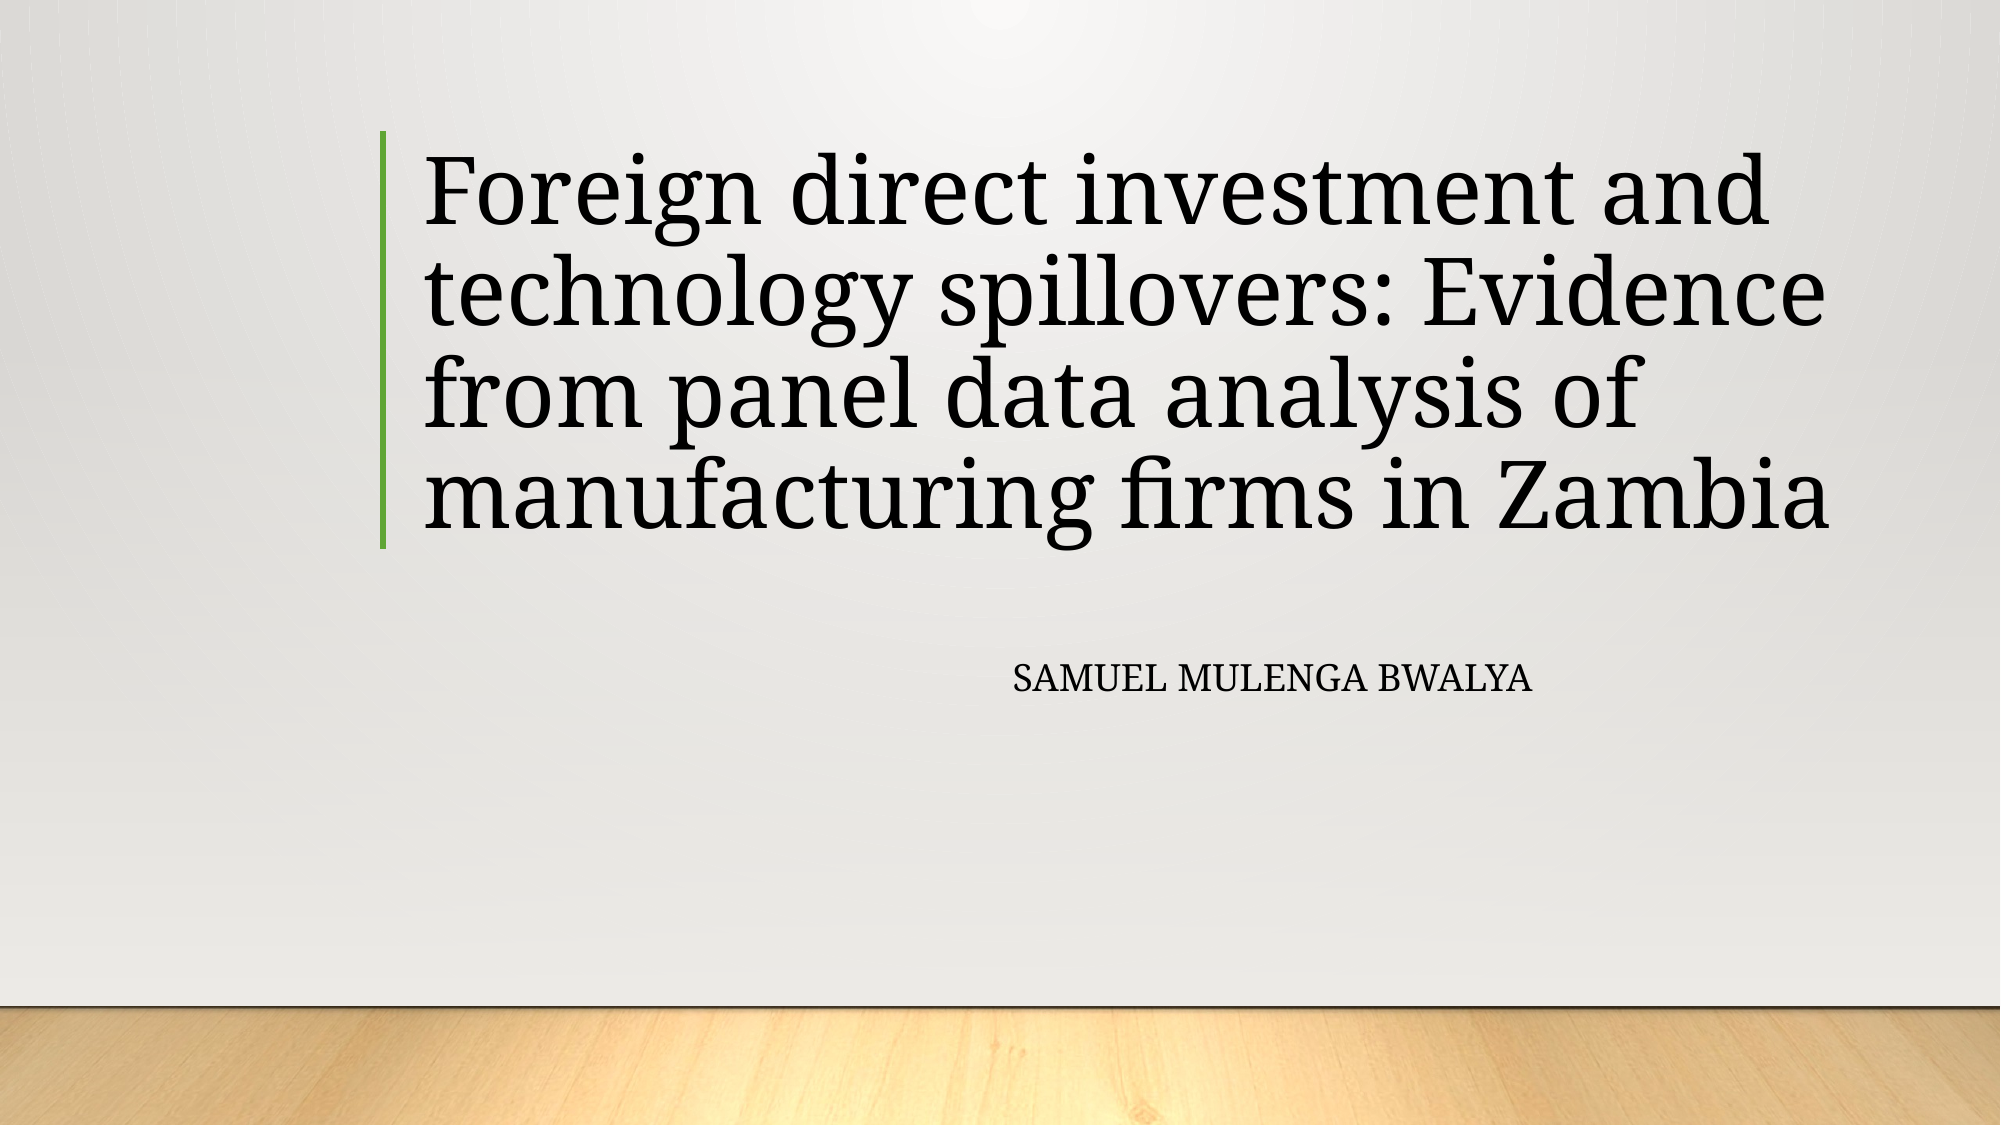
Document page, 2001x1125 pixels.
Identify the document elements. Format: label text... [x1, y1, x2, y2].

subtitle Samuel Mulenga Bwalya [997, 629, 2000, 791]
title Foreign direct investment and technology spillovers: Evidence from panel data analysis of manufacturing firms in Zambia [408, 131, 1979, 549]
picture [0, 1006, 2000, 1125]
